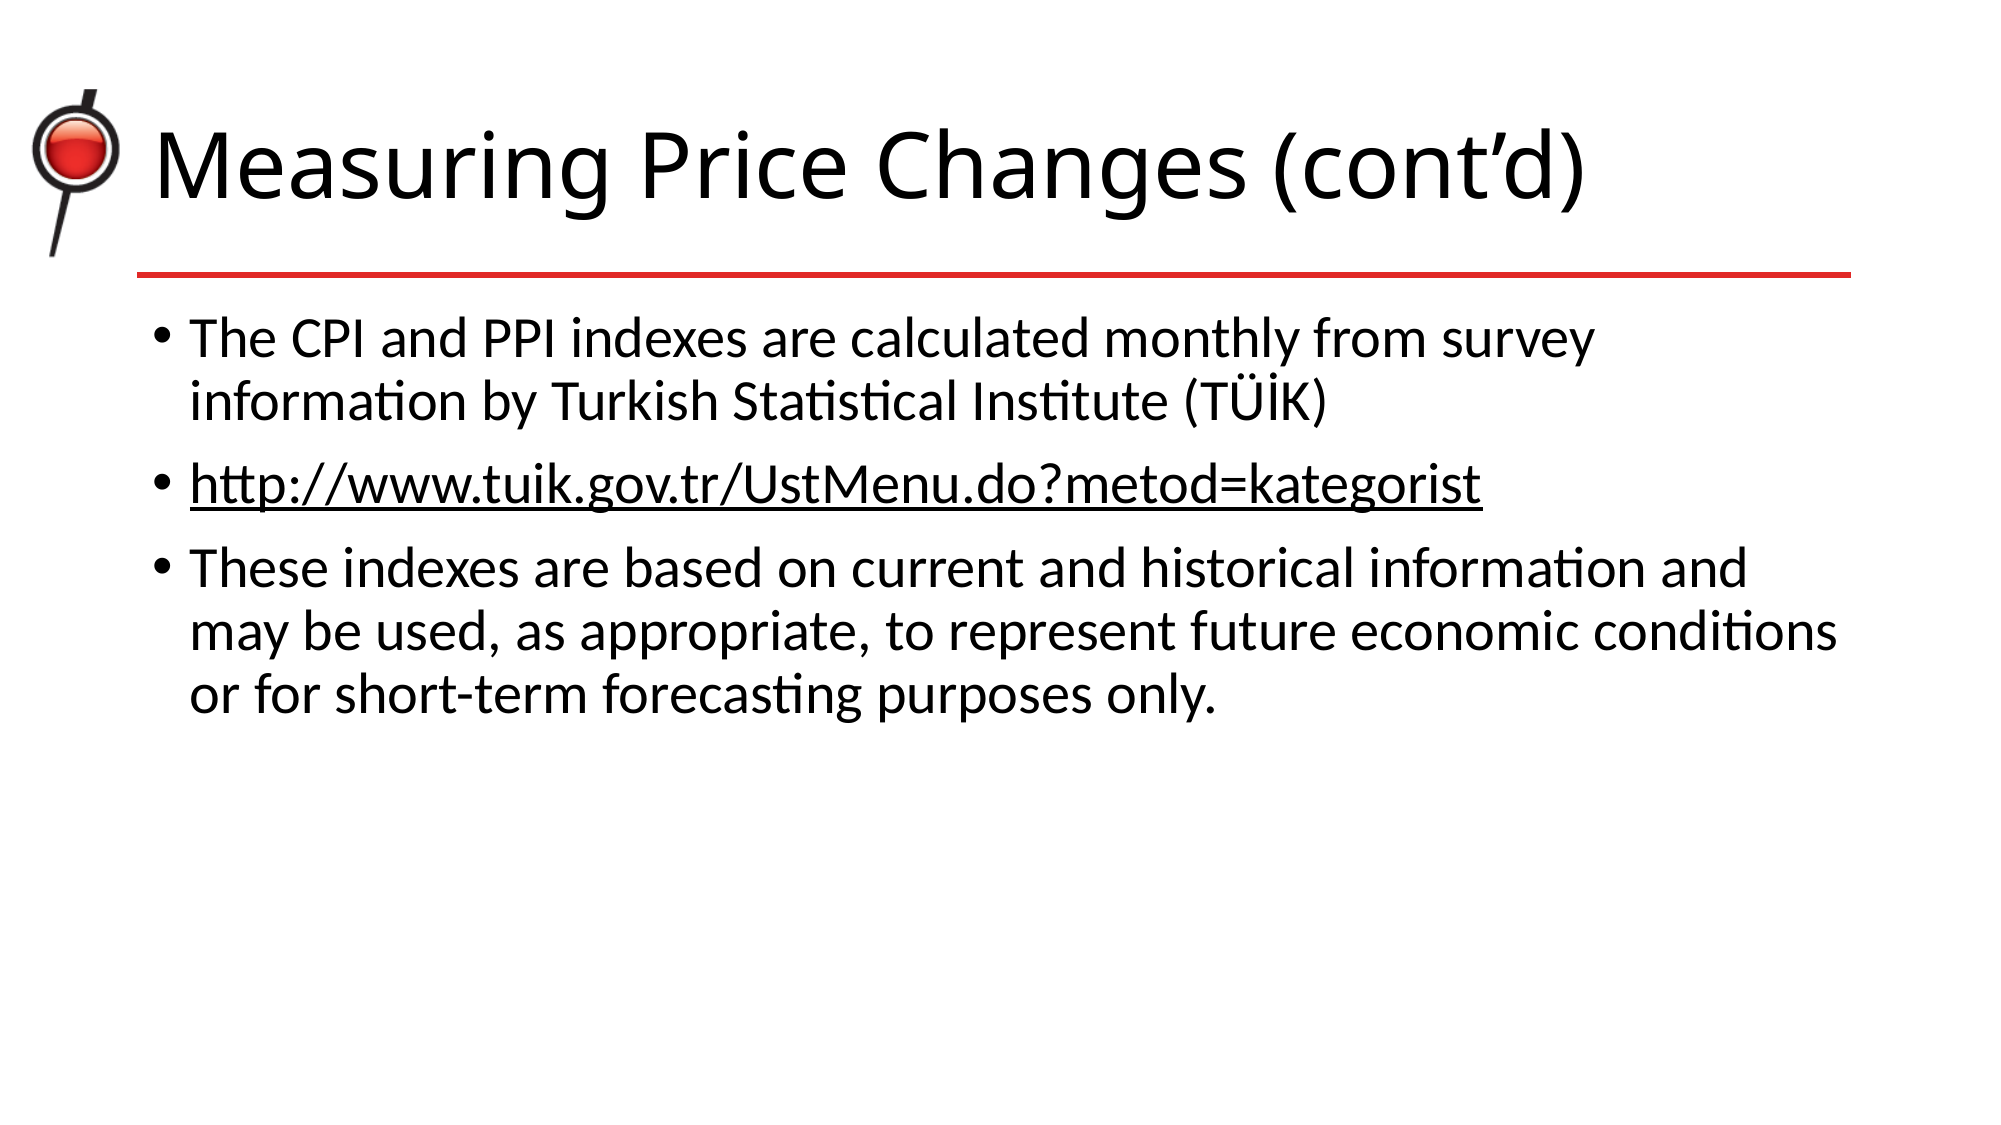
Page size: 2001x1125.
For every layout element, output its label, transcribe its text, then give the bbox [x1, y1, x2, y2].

list The CPI and PPI indexes are calculated monthly from survey information by Turkish Statistical Institute (TÜİK) http://www.tuik.gov.tr/UstMenu.do?metod=kategorist These indexes are based on current and historical information and may be used, as appropriate, to represent future economic conditions or for short-term forecasting purposes only. [137, 299, 1863, 1105]
title Measuring Price Changes (cont’d) [137, 59, 1863, 278]
picture [9, 69, 137, 268]
